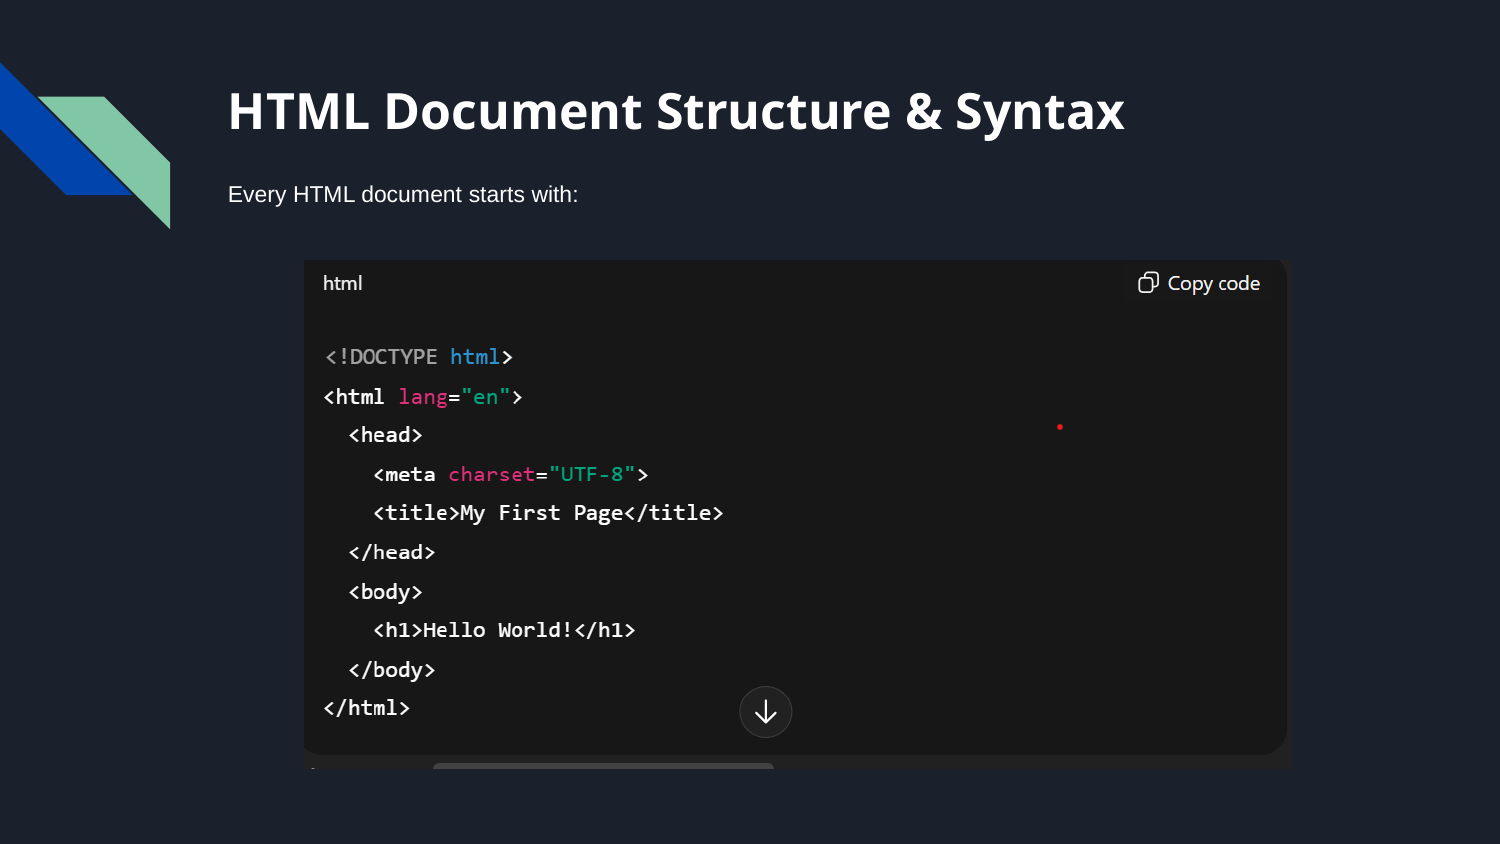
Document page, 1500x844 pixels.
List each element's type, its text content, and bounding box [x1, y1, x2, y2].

picture [304, 260, 1292, 769]
list Every HTML document starts with: [212, 160, 1384, 735]
title HTML Document Structure & Syntax [212, 64, 1368, 160]
